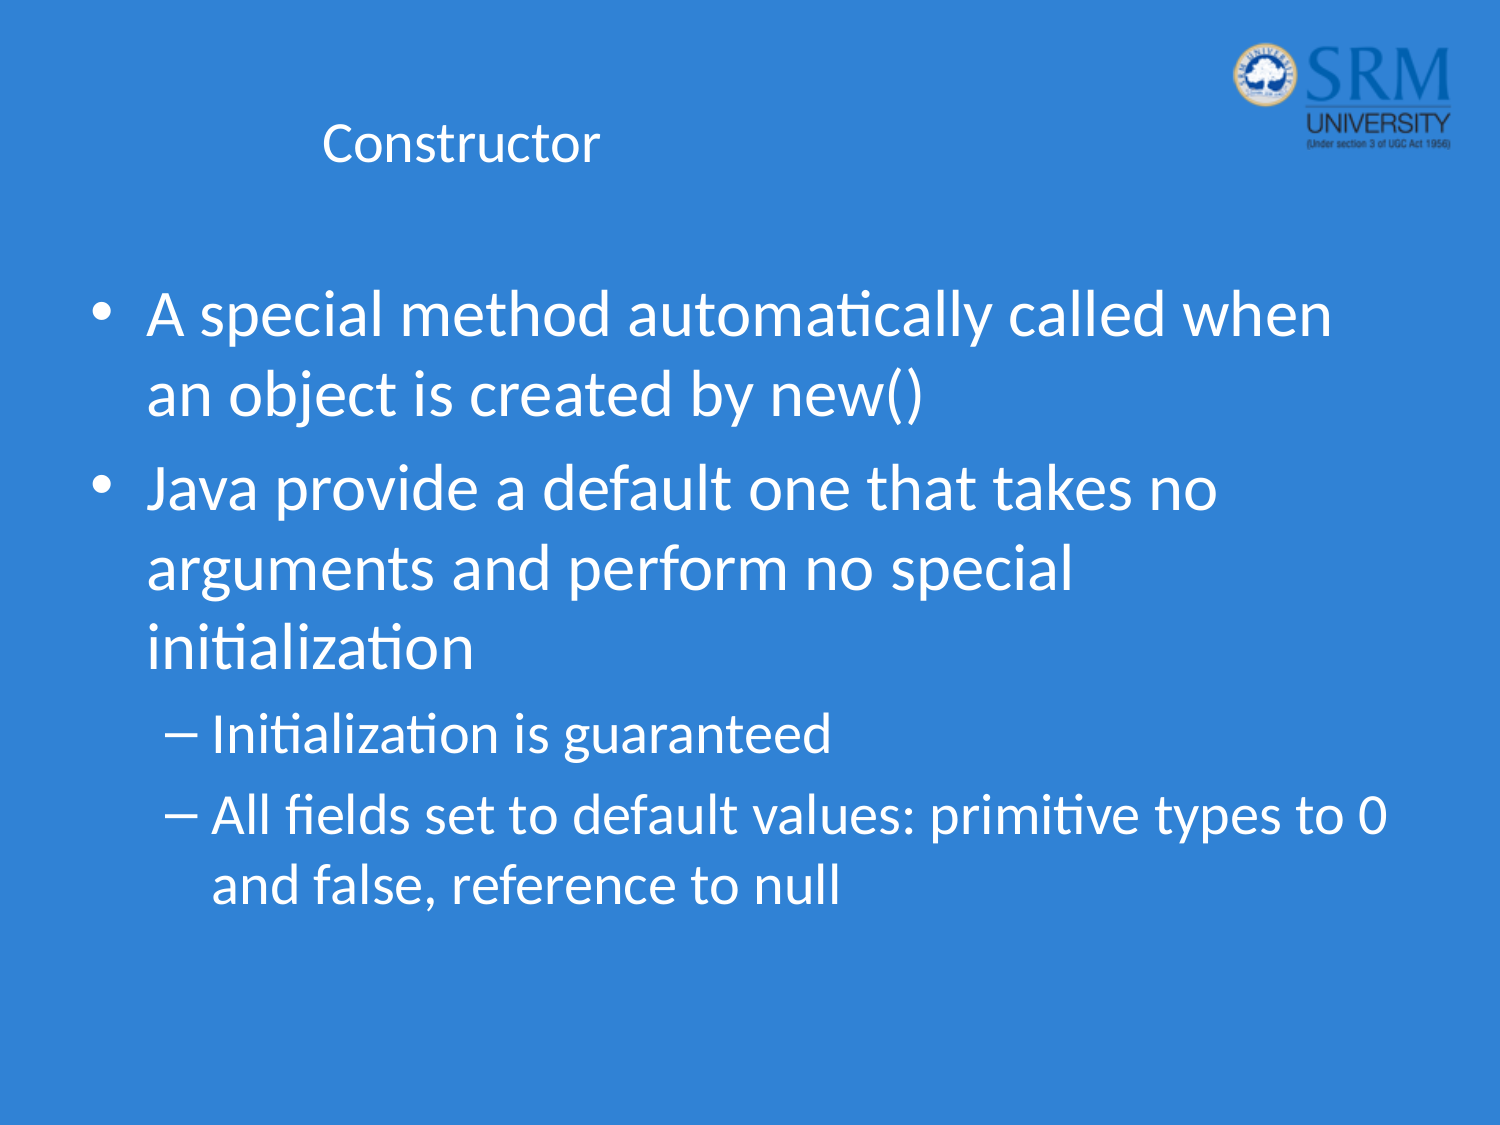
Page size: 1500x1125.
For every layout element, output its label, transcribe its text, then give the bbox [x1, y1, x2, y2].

title Constructor [75, 45, 863, 233]
picture [1224, 37, 1460, 157]
list A special method automatically called when an object is created by new() Java provide a default one that takes no arguments and perform no special initialization Initialization is guaranteed All fields set to default values: primitive types to 0 and false, reference to null [75, 262, 1425, 1005]
